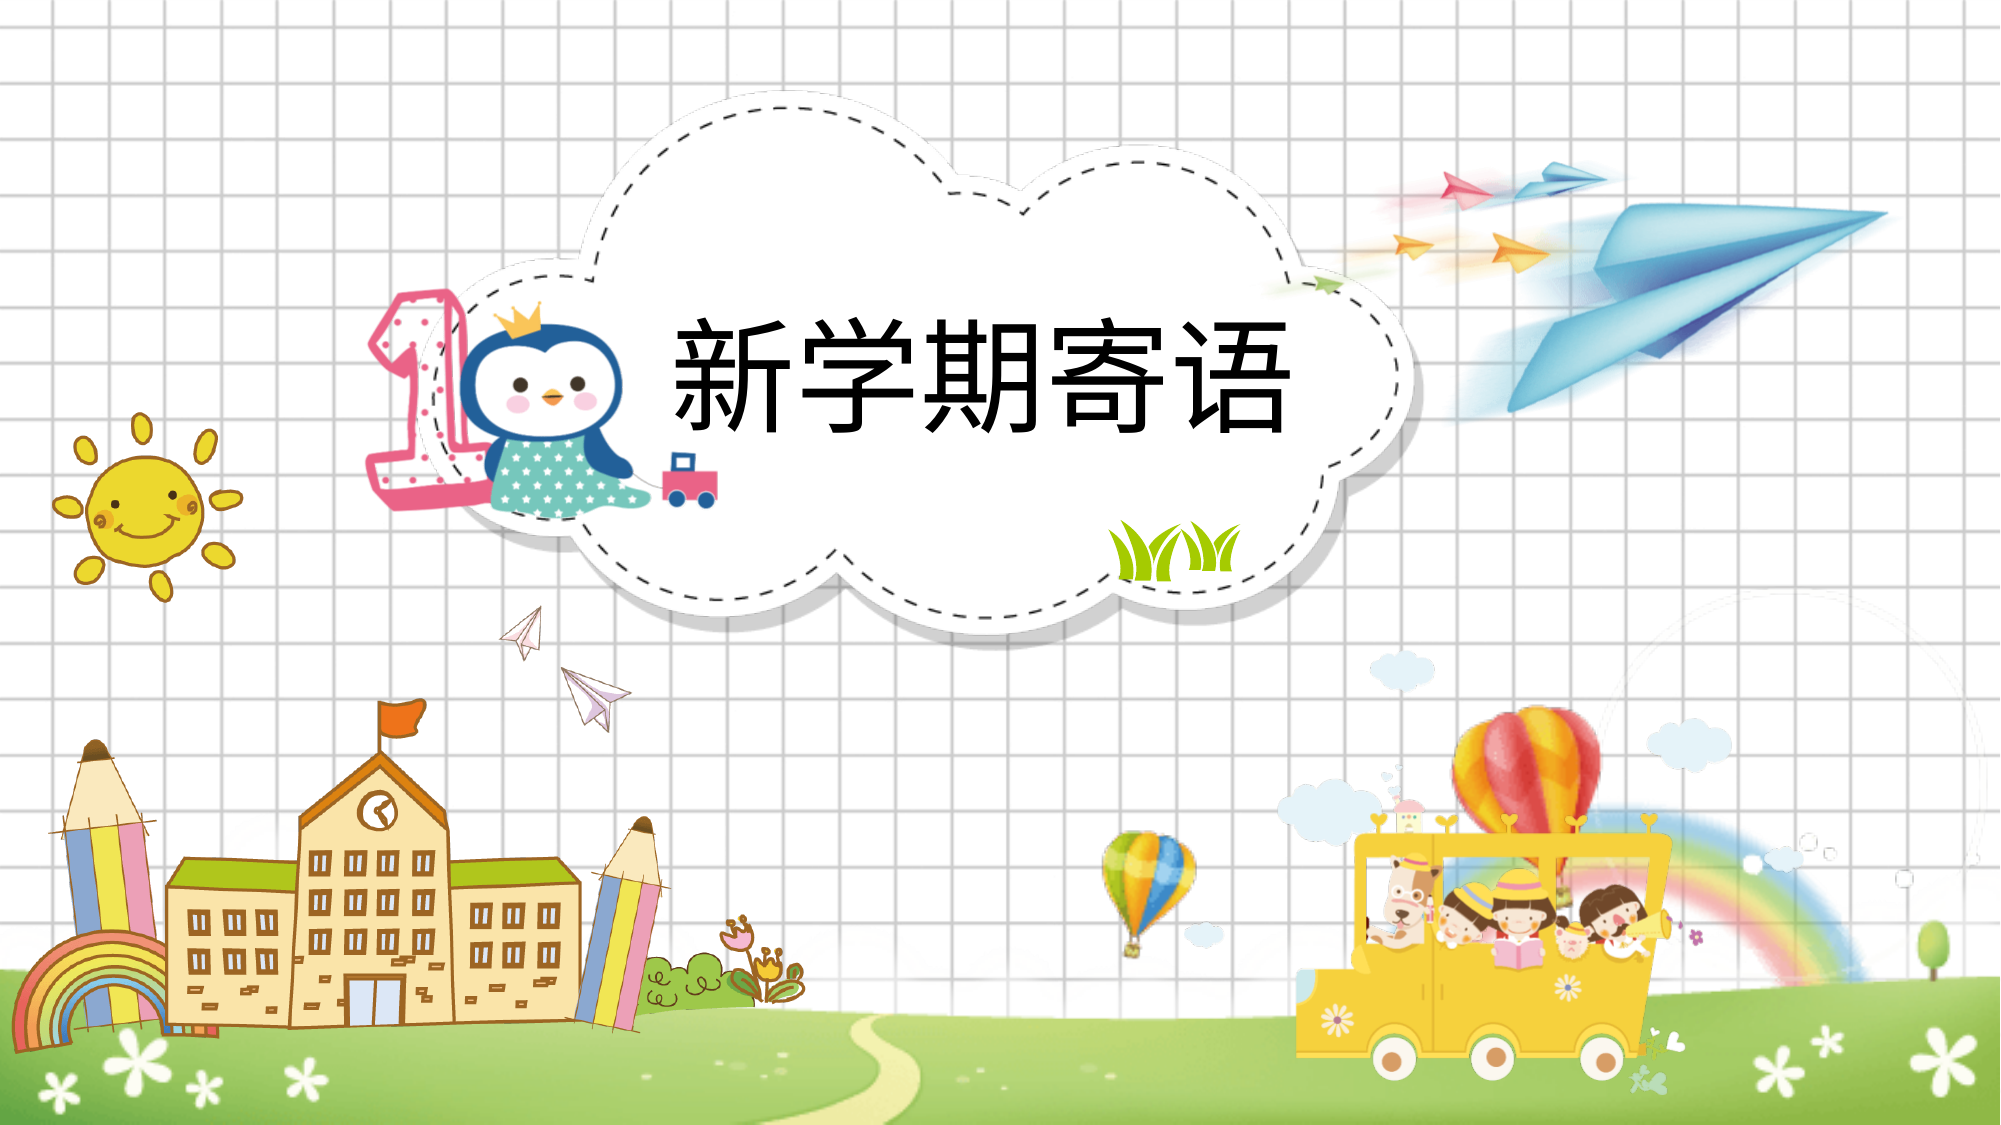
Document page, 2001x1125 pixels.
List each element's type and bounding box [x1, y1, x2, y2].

text_box [1108, 519, 1241, 582]
picture [0, 0, 2001, 1125]
